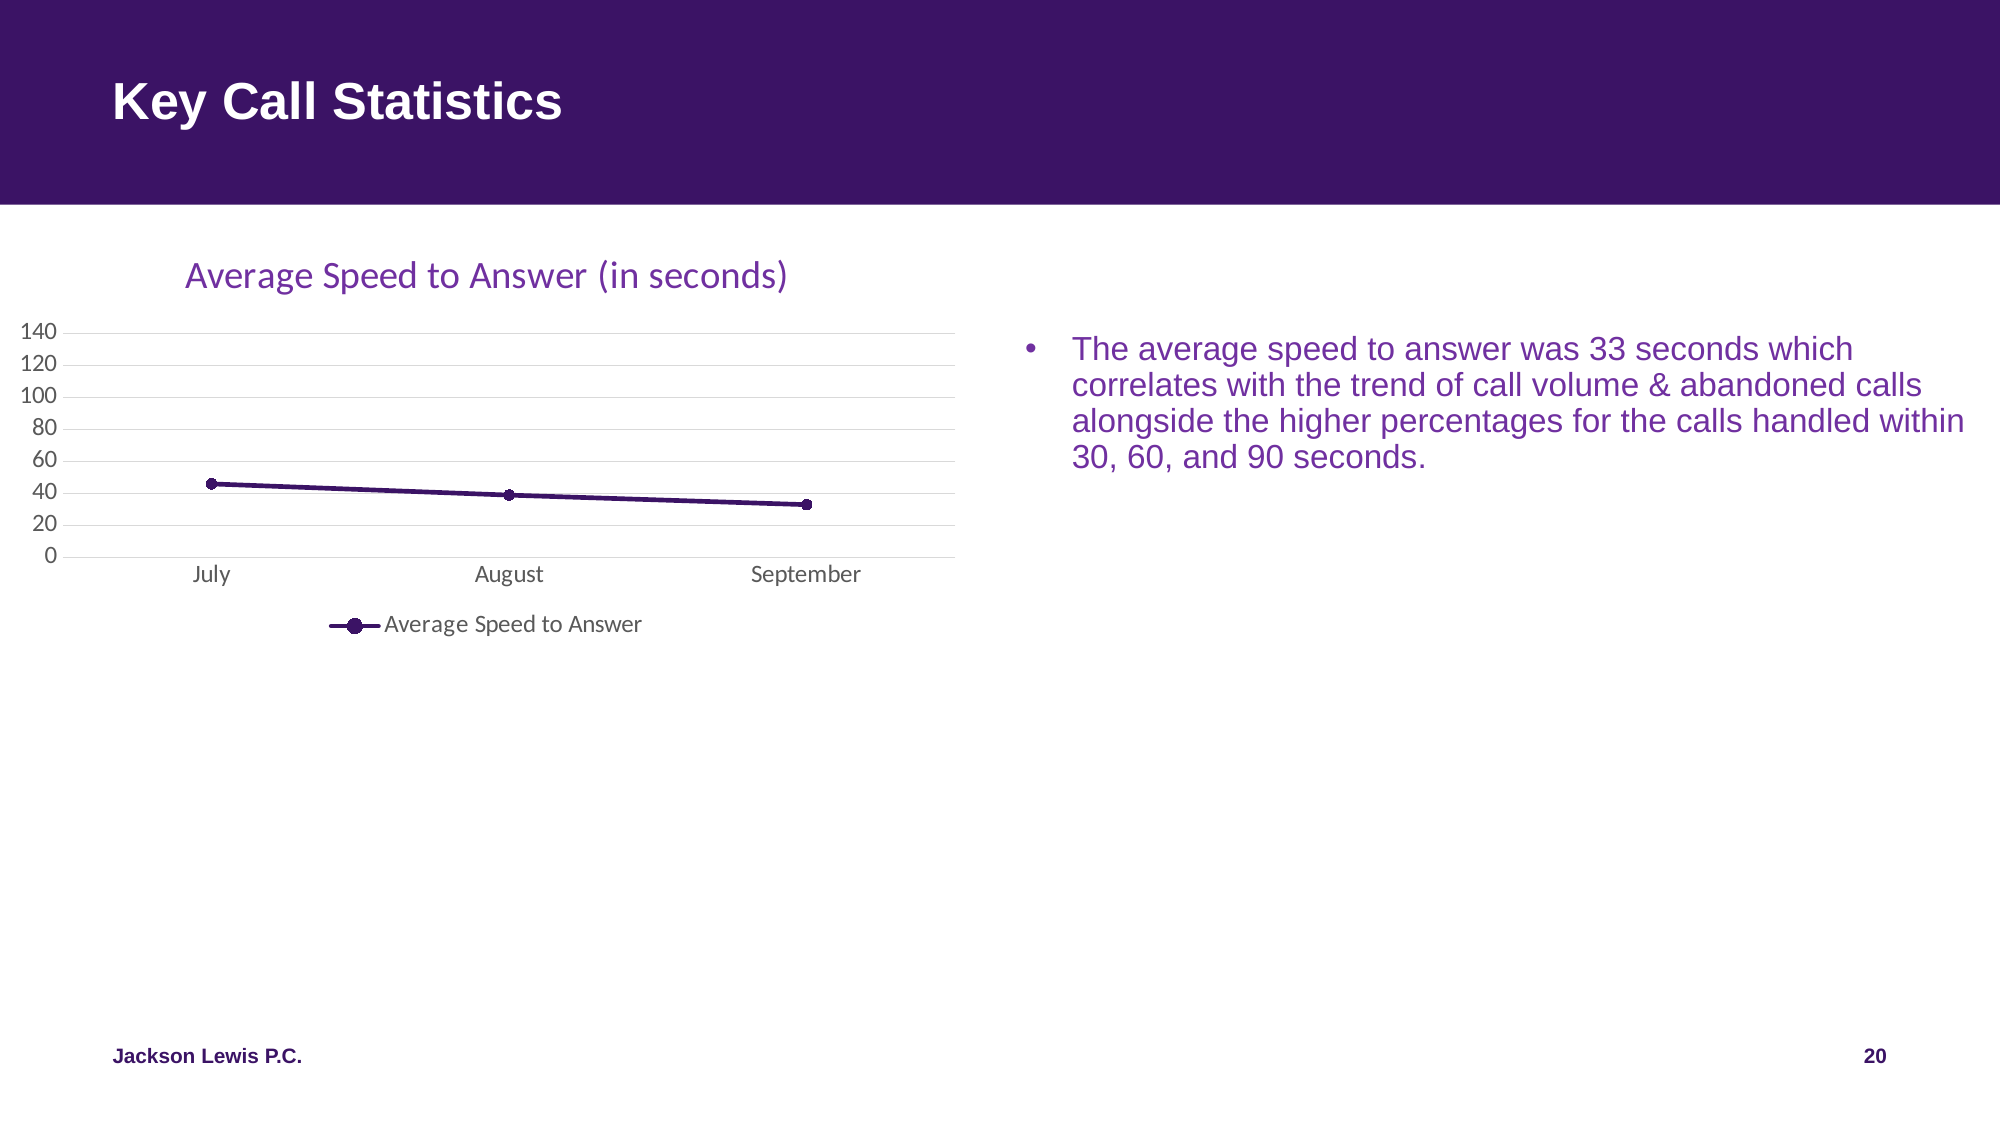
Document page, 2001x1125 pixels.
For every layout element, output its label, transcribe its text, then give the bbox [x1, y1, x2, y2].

text_box The average speed to answer was 33 seconds which correlates with the trend of call volume & abandoned calls alongside the higher percentages for the calls handled within 30, 60, and 90 seconds. [1024, 279, 2000, 645]
title Key Call Statistics [112, 75, 1887, 197]
slide_number 20 [1436, 1042, 1887, 1103]
footer Jackson Lewis P.C. [112, 1042, 788, 1103]
chart [0, 230, 975, 645]
